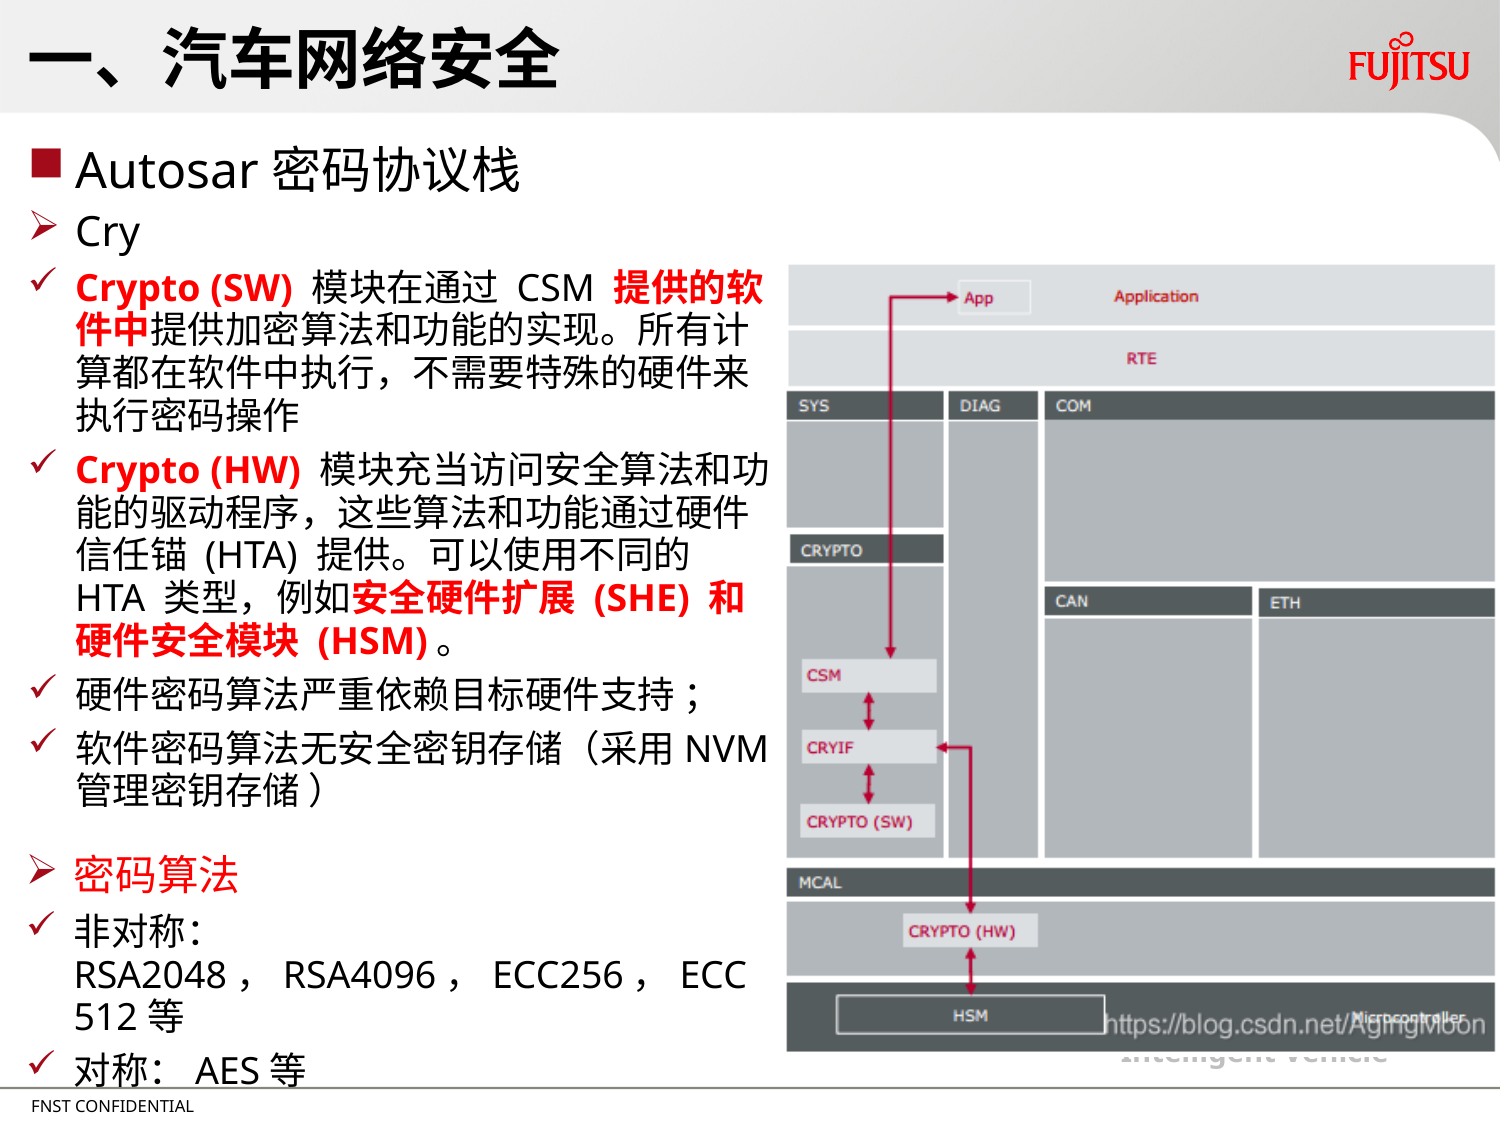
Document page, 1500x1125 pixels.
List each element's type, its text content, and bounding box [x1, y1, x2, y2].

title 一、汽车网络安全 [27, 0, 1317, 114]
text_box 密码算法 非对称：RSA2048，RSA4096，ECC256，ECC512等 对称：AES等 [25, 852, 749, 1059]
list Autosar密码协议栈 [27, 142, 1469, 209]
text_box Cry Crypto (SW) 模块在通过 CSM 提供的软件中提供加密算法和功能的实现。所有计算都在软件中执行，不需要特殊的硬件来执行密码操作 Crypto (HW) 模块充当访问安全算法和功能的驱动程序，这些算法和功能通过硬件信任锚 (HTA) 提供。可以使用不同的 HTA 类型，例如安全硬件扩展 (SHE) 和硬件安全模块 (HSM)。 硬件密码算法严重依赖目标硬件支持 ； 软件密码算法无安全密钥存储（采用NVM管理密钥存储 ） [27, 208, 776, 852]
picture [0, 0, 1500, 176]
picture [777, 260, 1500, 1058]
